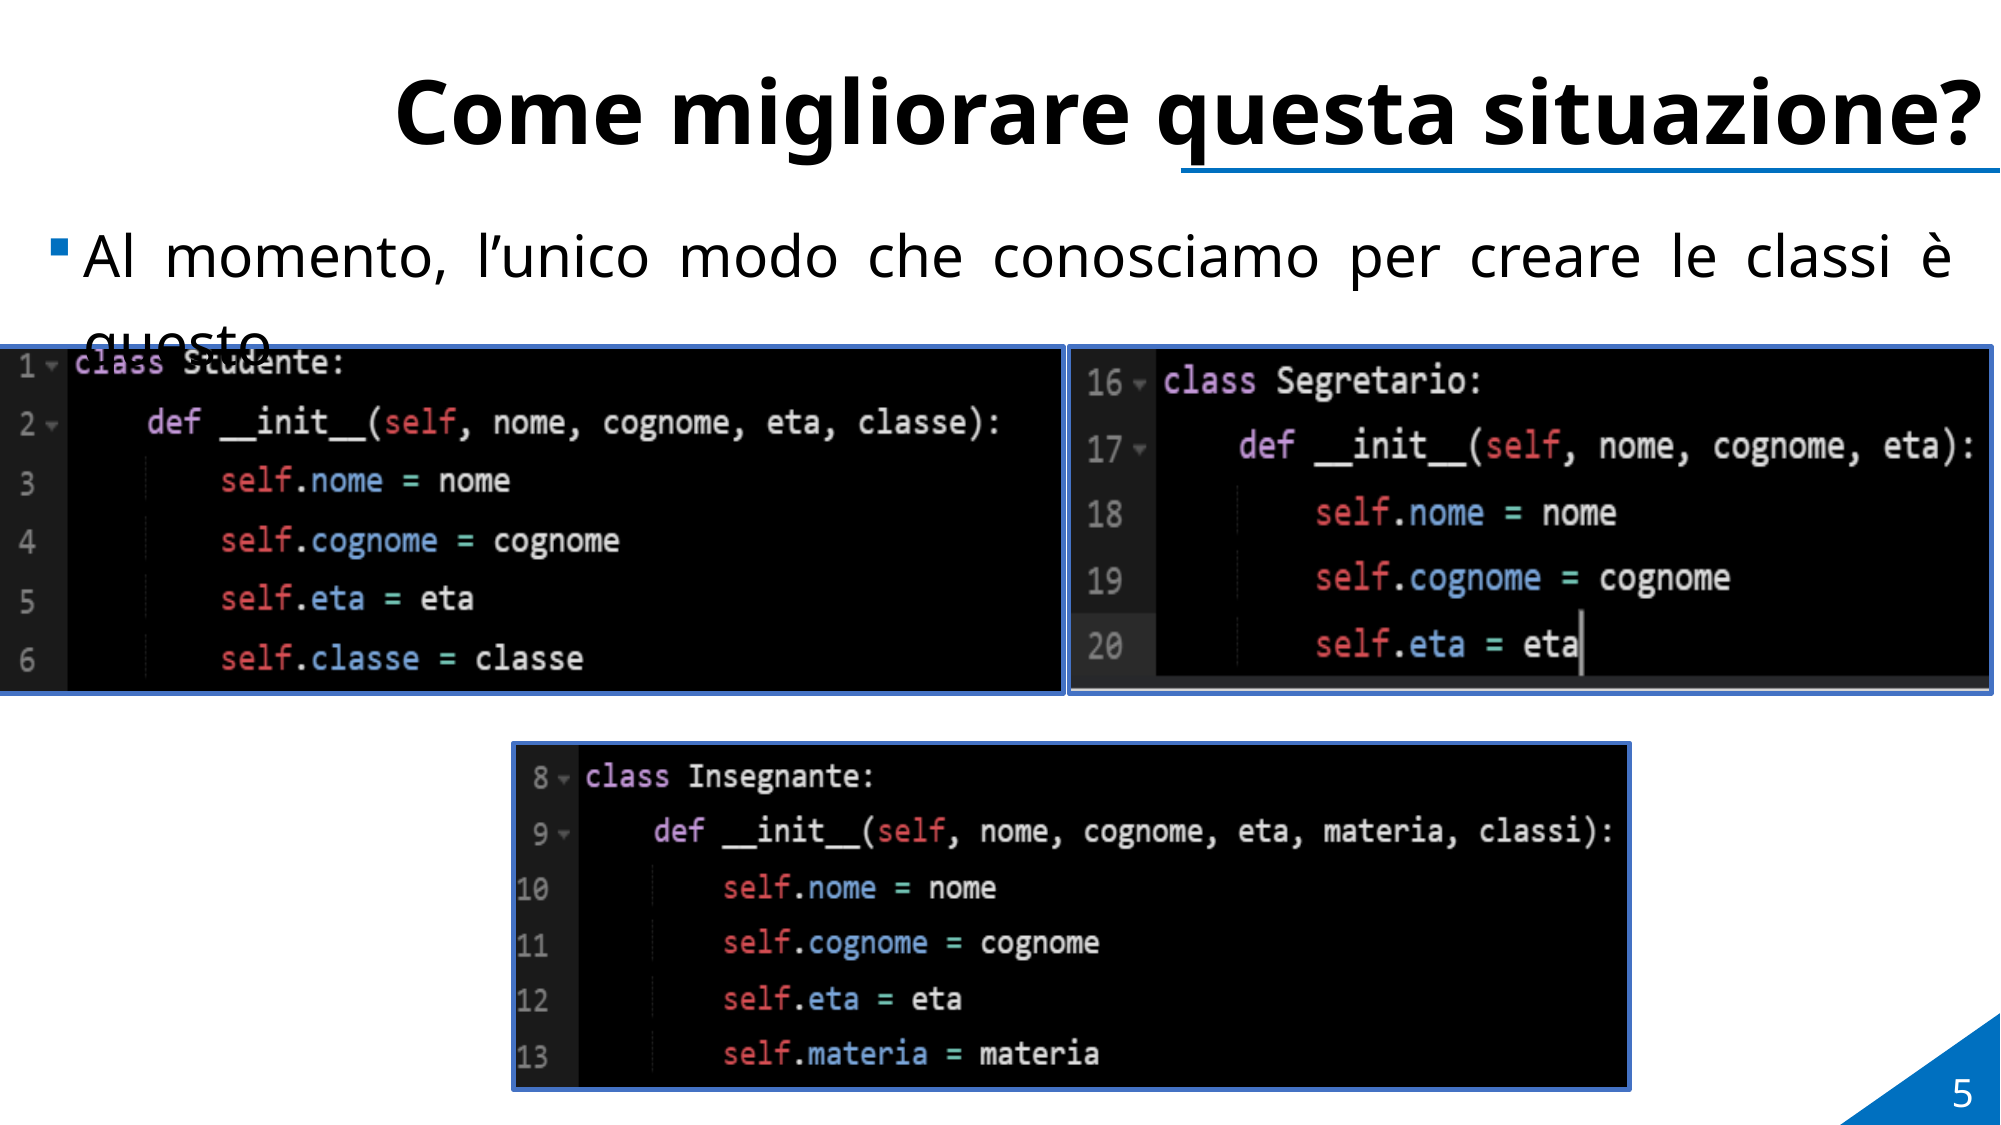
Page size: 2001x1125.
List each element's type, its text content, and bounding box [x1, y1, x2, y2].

slide_number 5 [1538, 1065, 1989, 1125]
list Al momento, l’unico modo che conosciamo per creare le classi è questo [31, 194, 1969, 392]
picture [0, 348, 1061, 691]
picture [515, 745, 1627, 1088]
picture [1071, 348, 1989, 691]
title Come migliorare questa situazione? [0, 59, 2000, 171]
